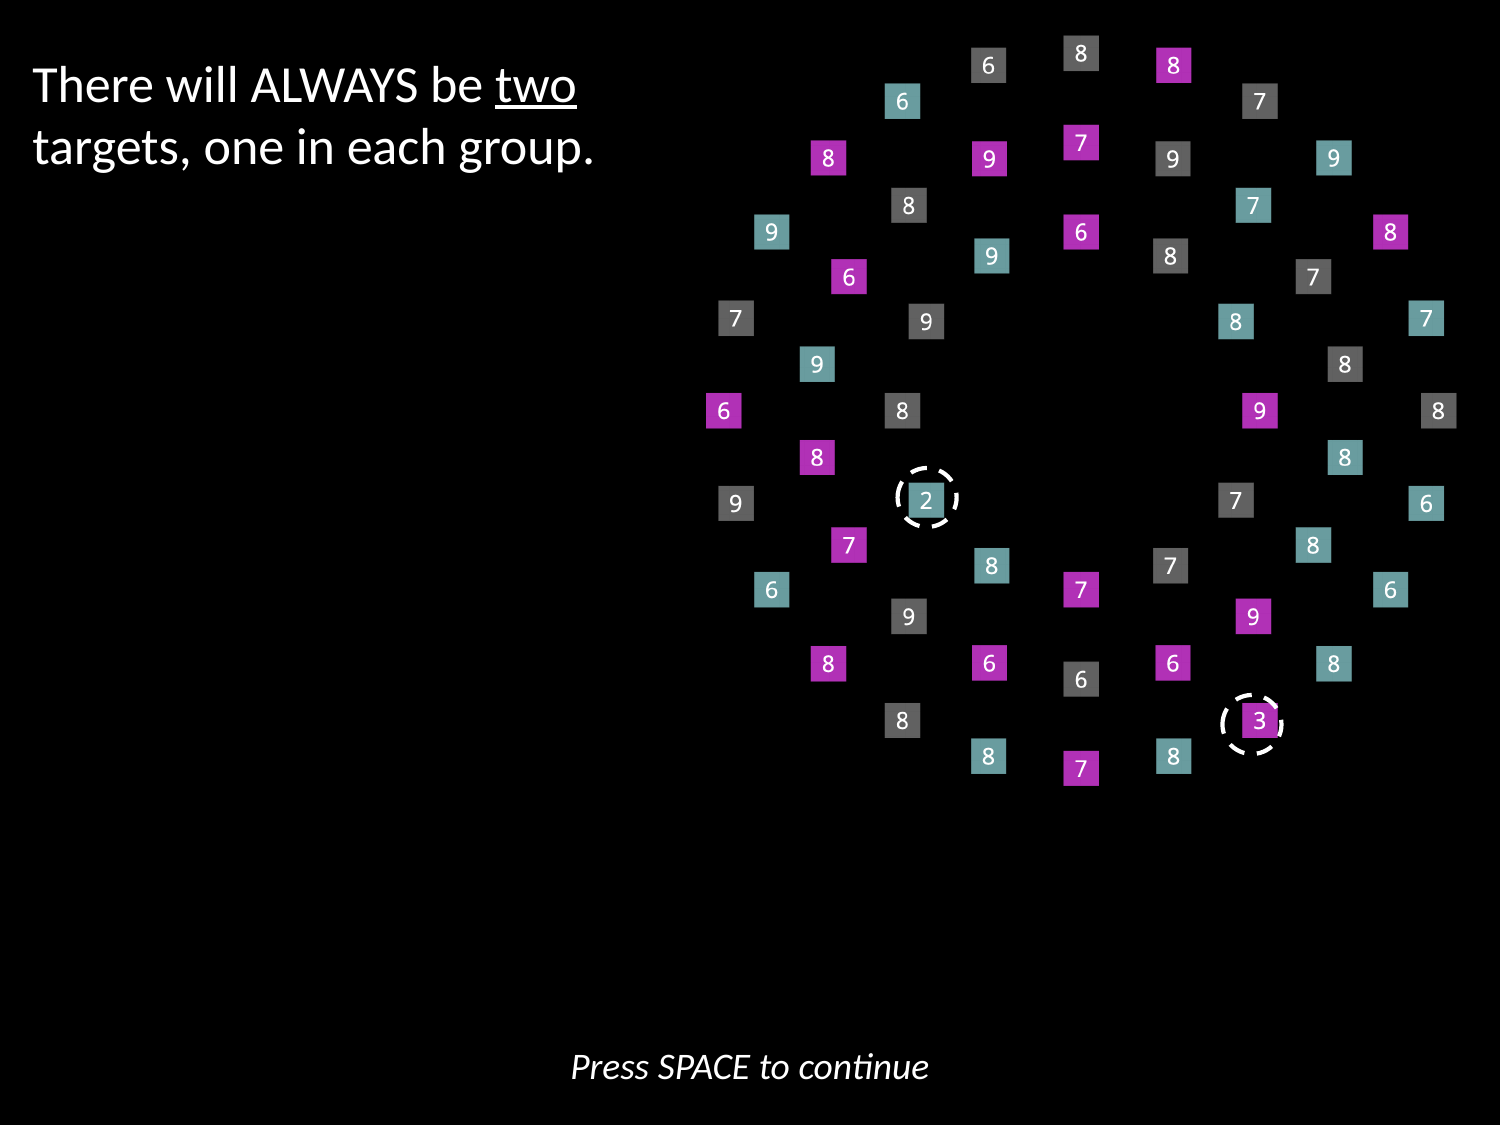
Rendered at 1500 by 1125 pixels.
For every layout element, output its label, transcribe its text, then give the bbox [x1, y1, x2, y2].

text_box There will ALWAYS be two targets, one in each group. [17, 42, 674, 433]
picture [679, 23, 1483, 810]
text_box Press SPACE to continue [478, 1034, 1022, 1095]
